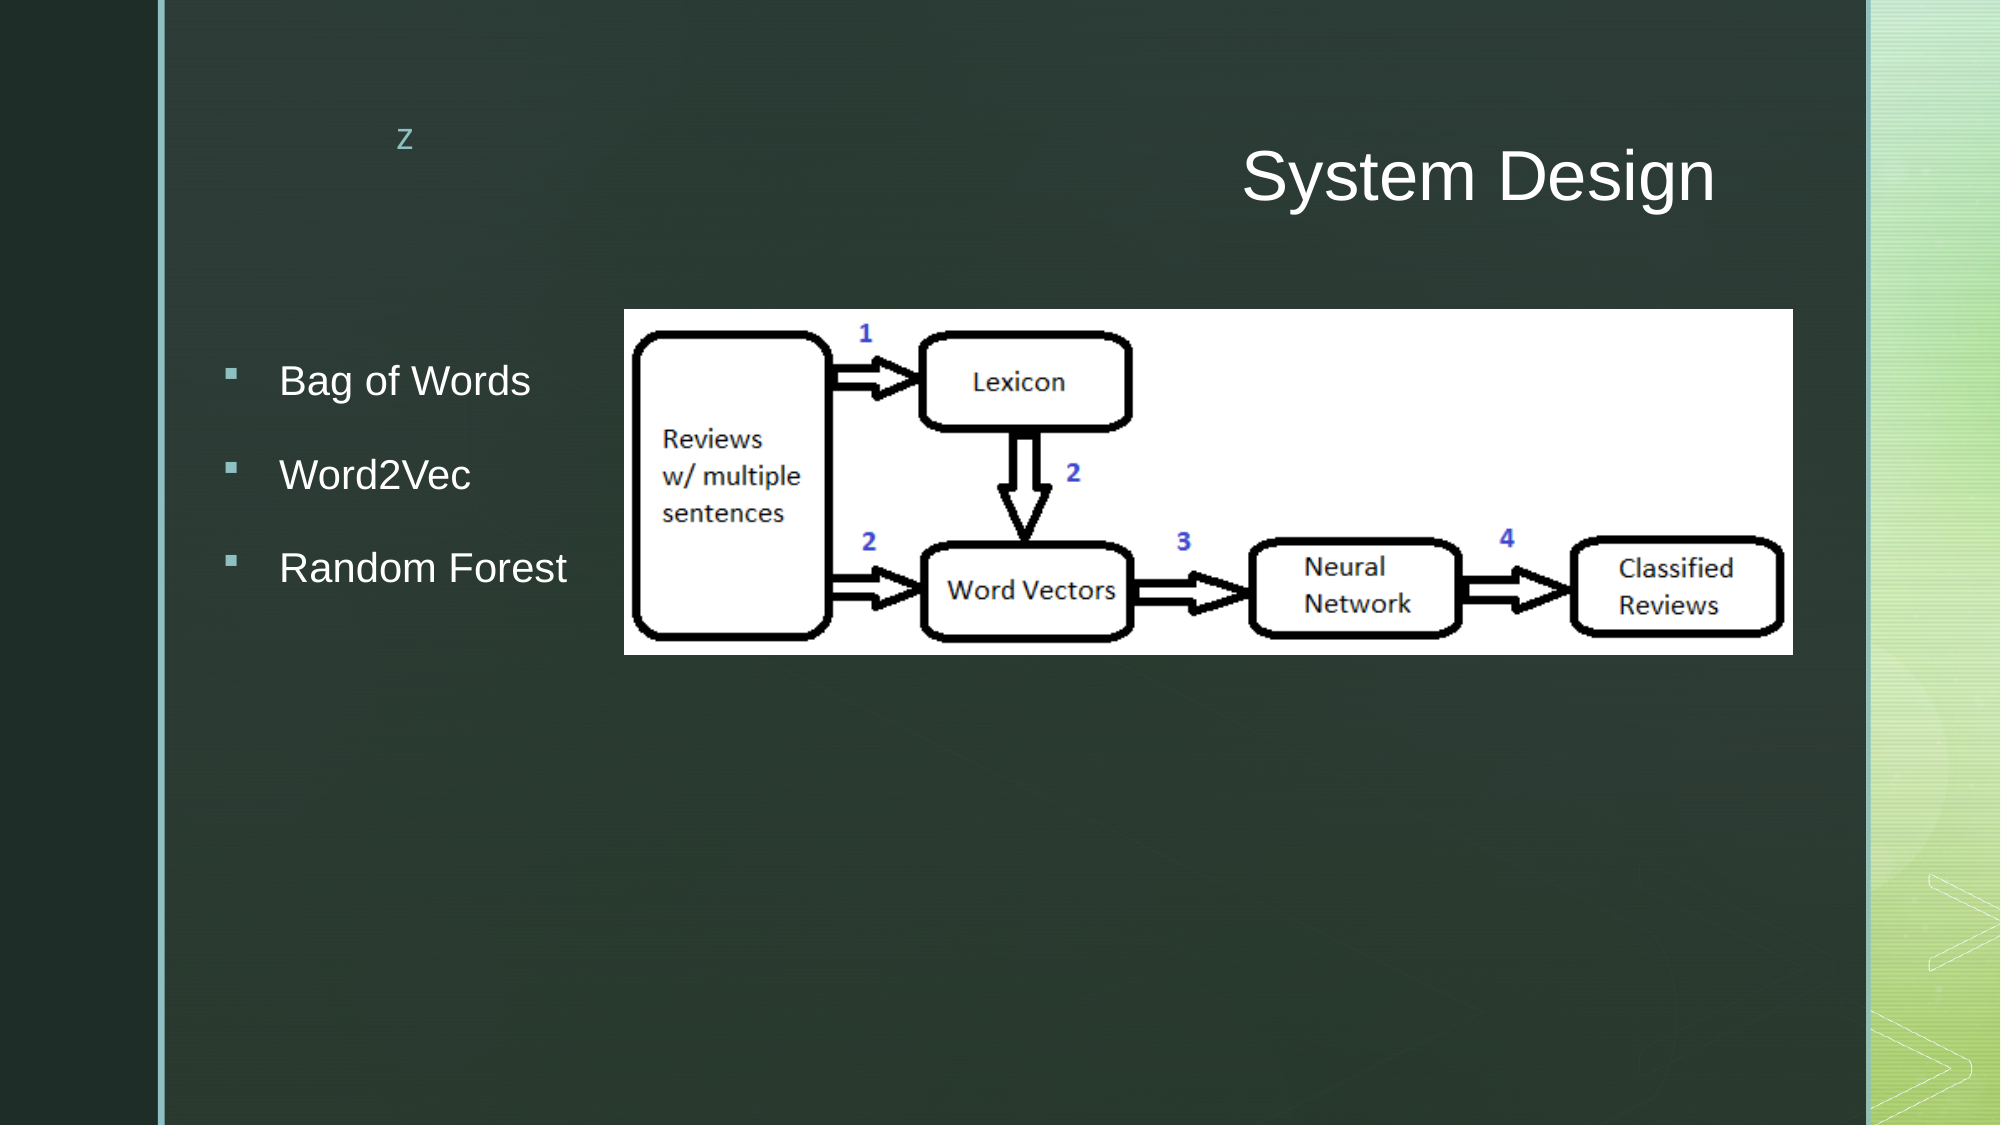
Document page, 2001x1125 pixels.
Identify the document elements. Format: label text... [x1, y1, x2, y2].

list Bag of Words Word2Vec Random Forest [207, 336, 1790, 1061]
title System Design [428, 132, 1733, 310]
picture [1871, 0, 2001, 1125]
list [624, 309, 1793, 655]
